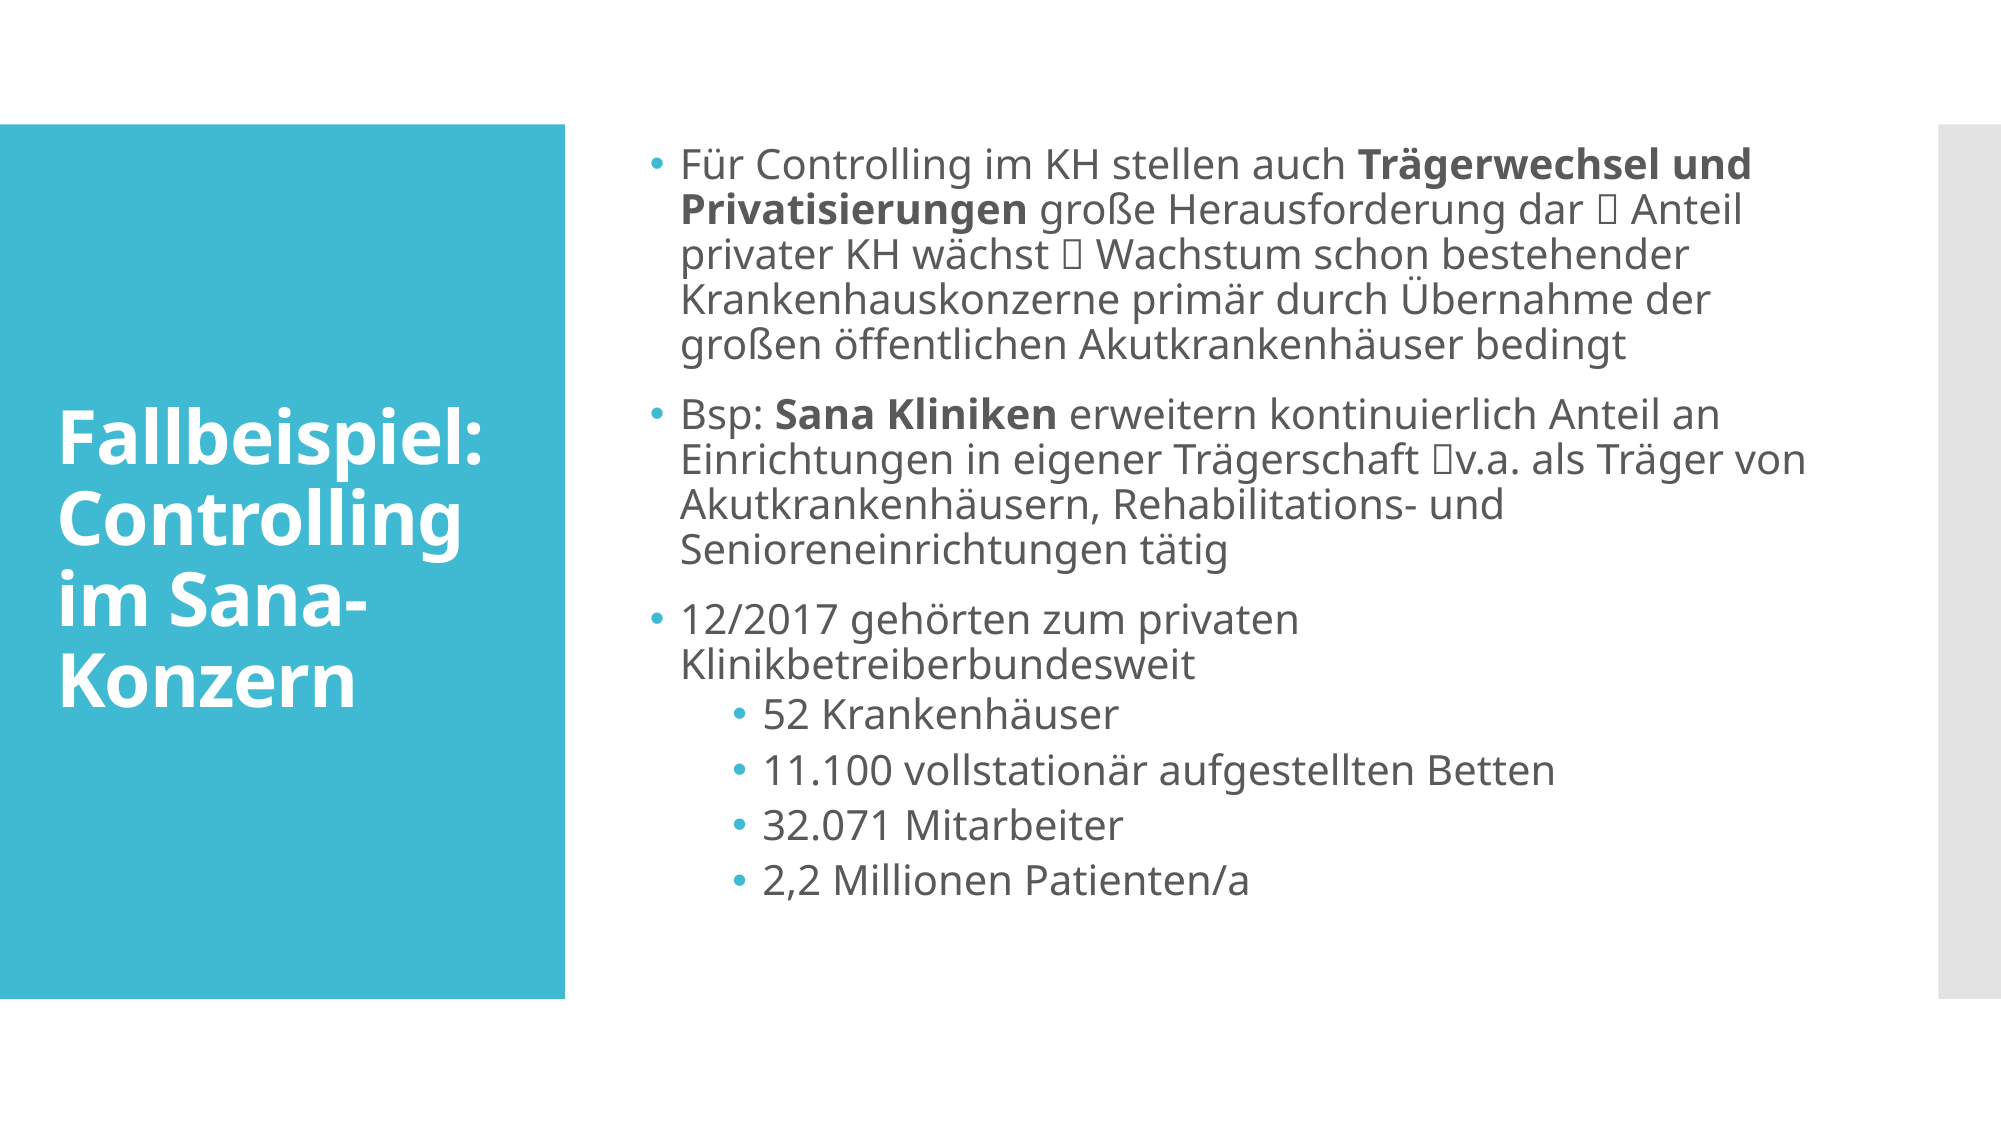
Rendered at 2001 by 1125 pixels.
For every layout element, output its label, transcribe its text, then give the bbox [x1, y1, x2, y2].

title Fallbeispiel: Controlling im Sana-Konzern [41, 184, 525, 940]
list Für Controlling im KH stellen auch Trägerwechsel und Privatisierungen große Herausforderung dar  Anteil privater KH wächst  Wachstum schon bestehender Krankenhauskonzerne primär durch Übernahme der großen öffentlichen Akutkrankenhäuser bedingt Bsp: Sana Kliniken erweitern kontinuierlich Anteil an Einrichtungen in eigener Trägerschaft v.a. als Träger von Akutkrankenhäusern, Rehabilitations- und Senioreneinrichtungen tätig 12/2017 gehörten zum privaten Klinikbetreiberbundesweit 52 Krankenhäuser 11.100 vollstationär aufgestellten Betten 32.071 Mitarbeiter 2,2 Millionen Patienten/a [634, 141, 1835, 982]
